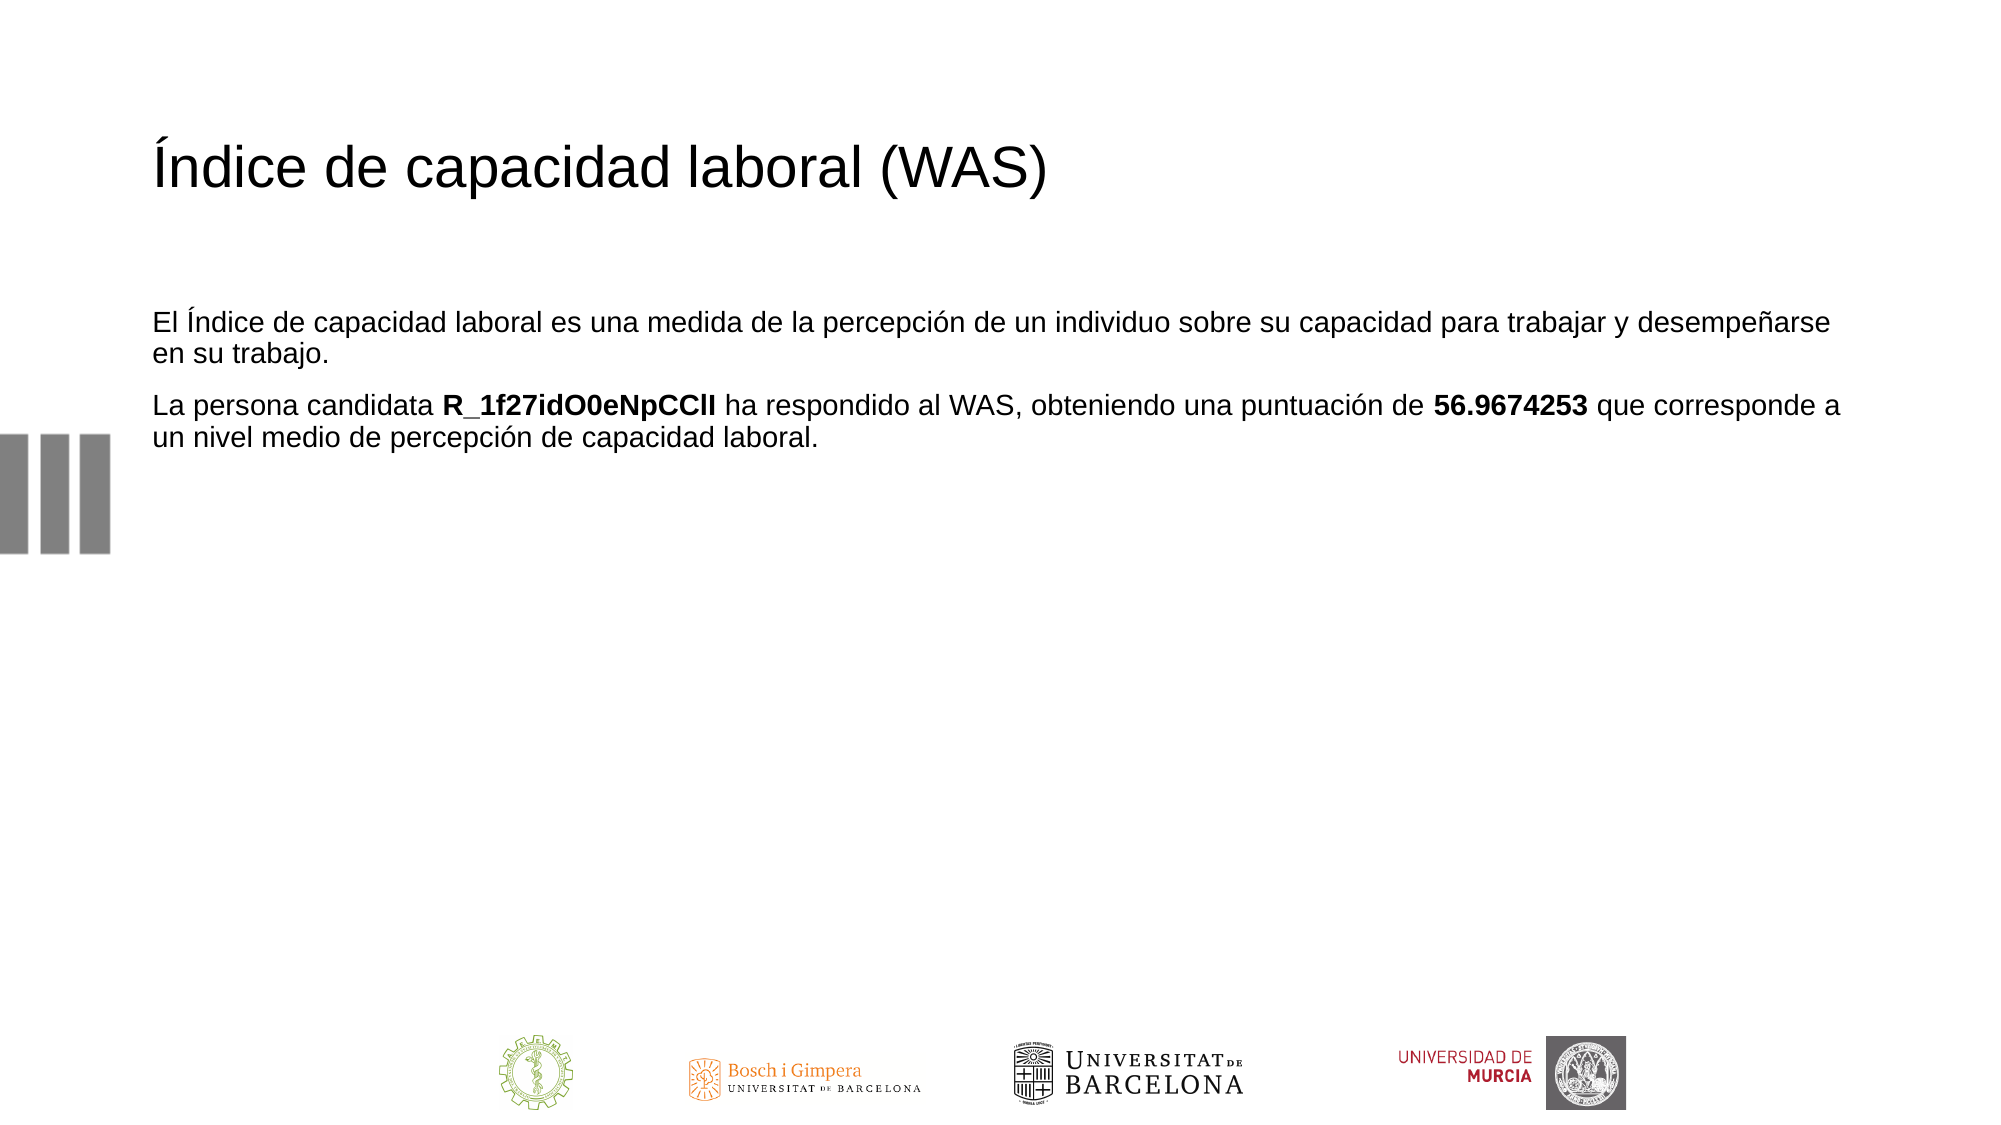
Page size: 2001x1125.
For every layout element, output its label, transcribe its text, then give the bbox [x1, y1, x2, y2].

picture [499, 1035, 573, 1110]
list El Índice de capacidad laboral es una medida de la percepción de un individuo sobre su capacidad para trabajar y desempeñarse en su trabajo. La persona candidata R_1f27idO0eNpCClI ha respondido al WAS, obteniendo una puntuación de 56.9674253 que corresponde a un nivel medio de percepción de capacidad laboral. [137, 299, 1863, 1014]
picture [0, 420, 123, 563]
title Índice de capacidad laboral (WAS) [137, 59, 1863, 278]
picture [1331, 1036, 1627, 1110]
picture [684, 1031, 926, 1125]
picture [1014, 1042, 1243, 1105]
